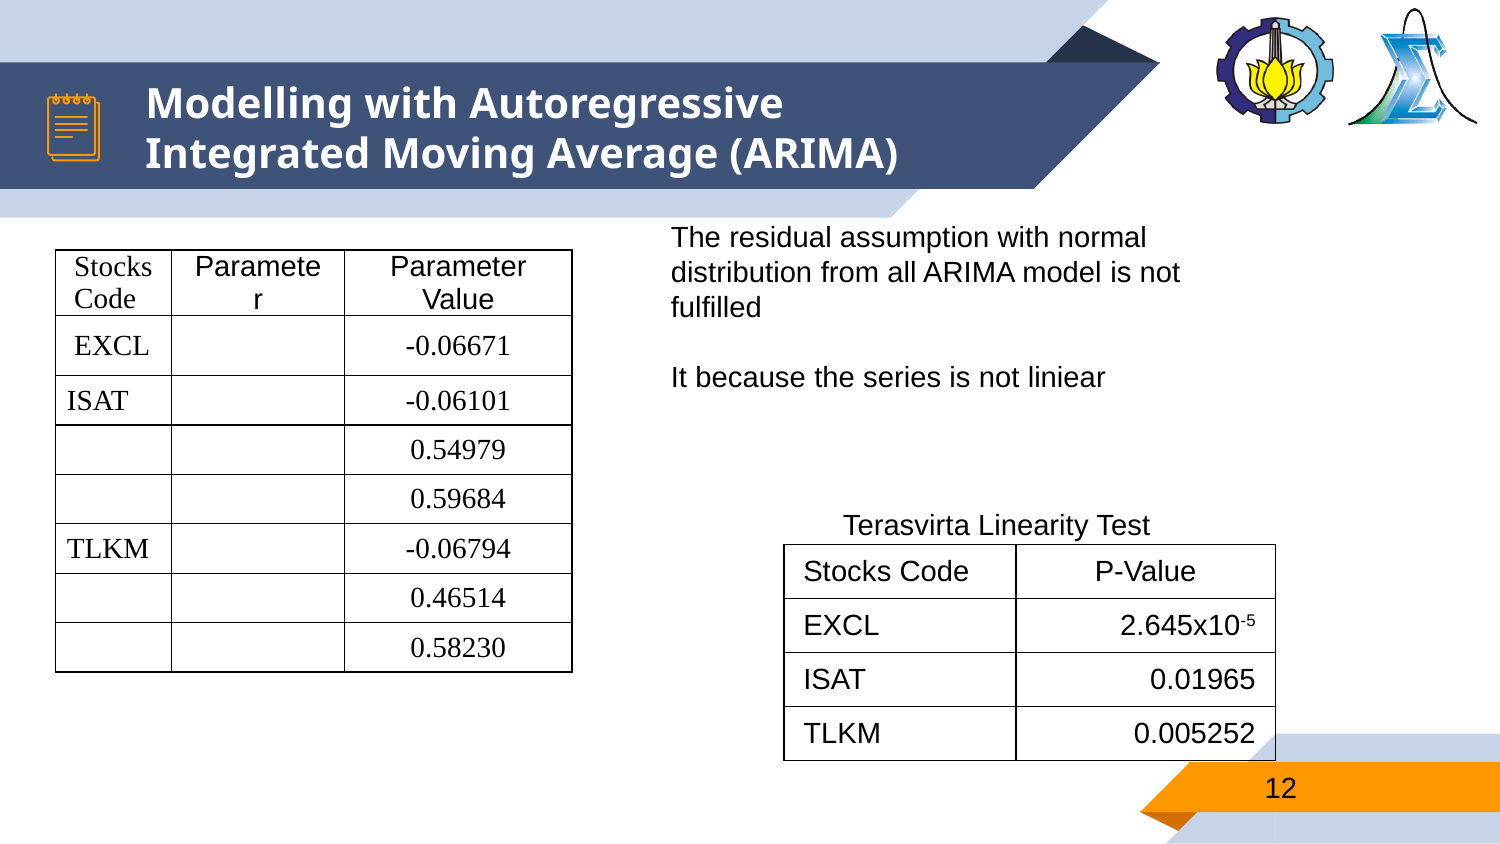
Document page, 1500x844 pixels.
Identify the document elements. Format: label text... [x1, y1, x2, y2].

table_cell TLKM [785, 707, 1015, 760]
text_box Terasvirta Linearity Test [828, 499, 1372, 550]
table_cell EXCL [785, 599, 1015, 652]
table_cell 2.645x10-5 [1017, 599, 1275, 652]
slide_number 12 [1249, 760, 1494, 813]
table_cell 0.01965 [1017, 653, 1275, 706]
picture [1348, 7, 1477, 127]
picture [1216, 17, 1335, 124]
text_box The residual assumption with normal distribution from all ARIMA model is not fulfilled It because the series is not liniear [656, 210, 1200, 401]
title Modelling with Autoregressive Integrated Moving Average (ARIMA) [130, 64, 994, 190]
table_header P-Value [1017, 550, 1275, 598]
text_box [47, 93, 100, 161]
table_cell 0.005252 [1017, 707, 1275, 760]
table_cell ISAT [785, 653, 1015, 706]
table_header Stocks Code [785, 545, 1015, 598]
